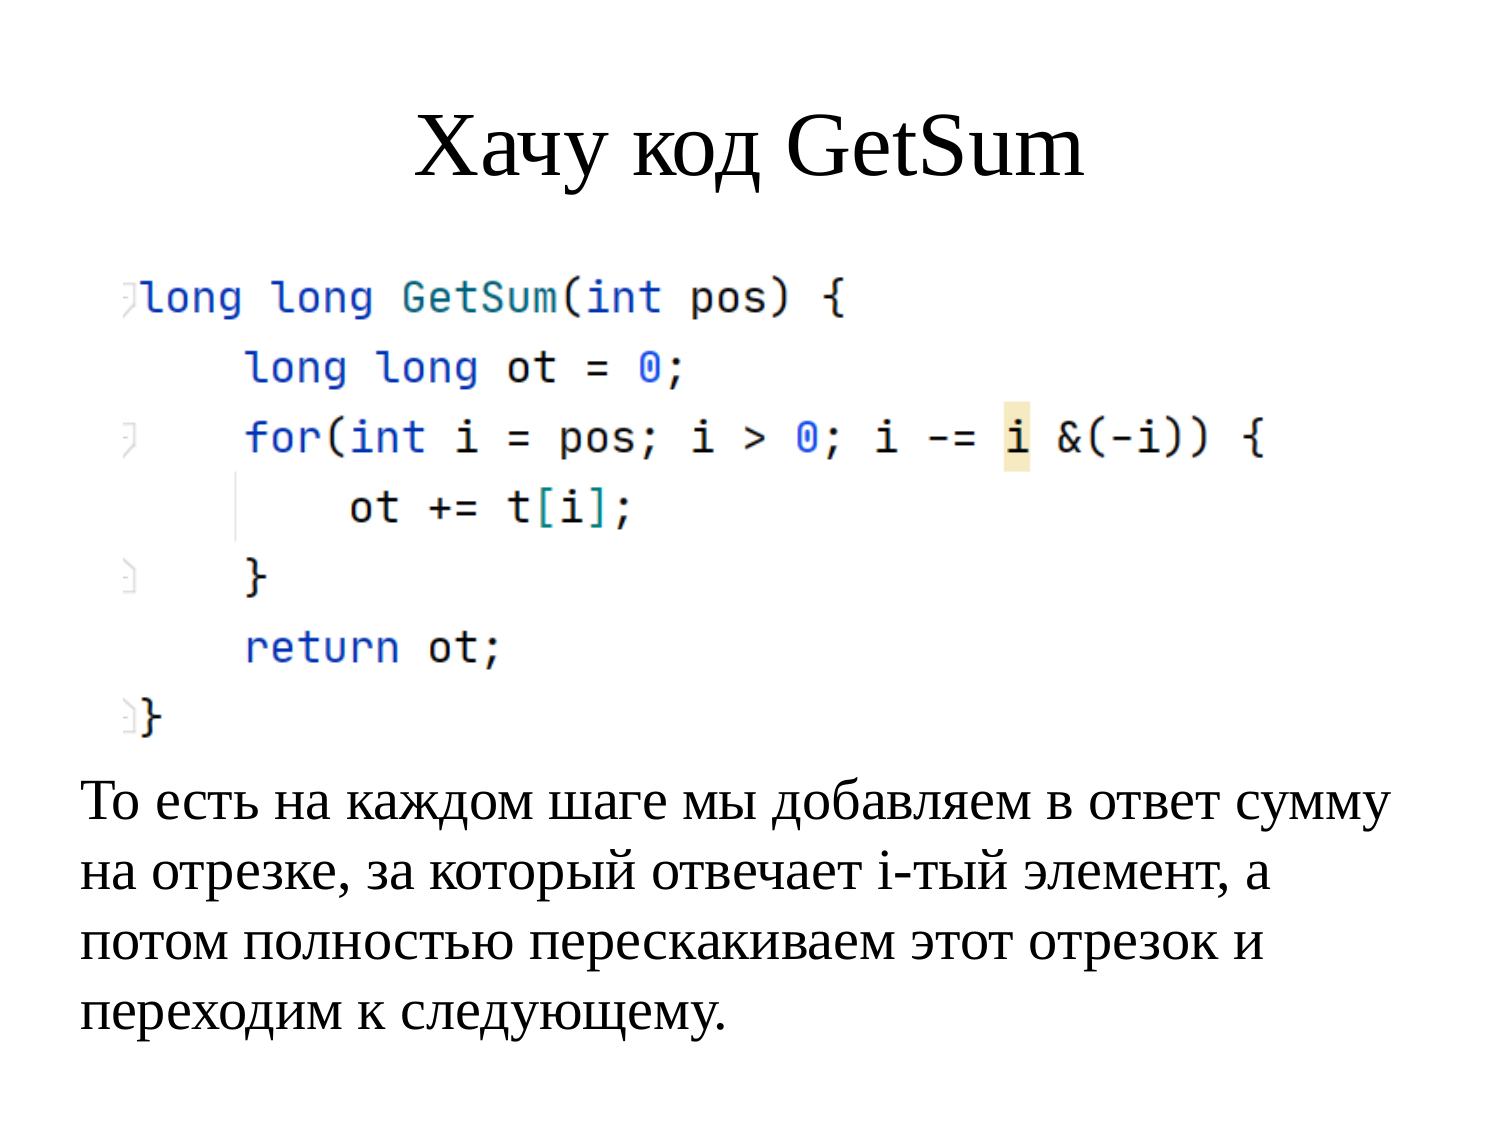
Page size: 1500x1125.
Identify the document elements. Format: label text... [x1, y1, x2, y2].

list То есть на каждом шаге мы добавляем в ответ сумму на отрезке, за который отвечает i-тый элемент, а потом полностью перескакиваем этот отрезок и переходим к следующему. [64, 753, 1424, 1125]
title Хачу код GetSum [75, 45, 1425, 233]
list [123, 255, 1354, 752]
